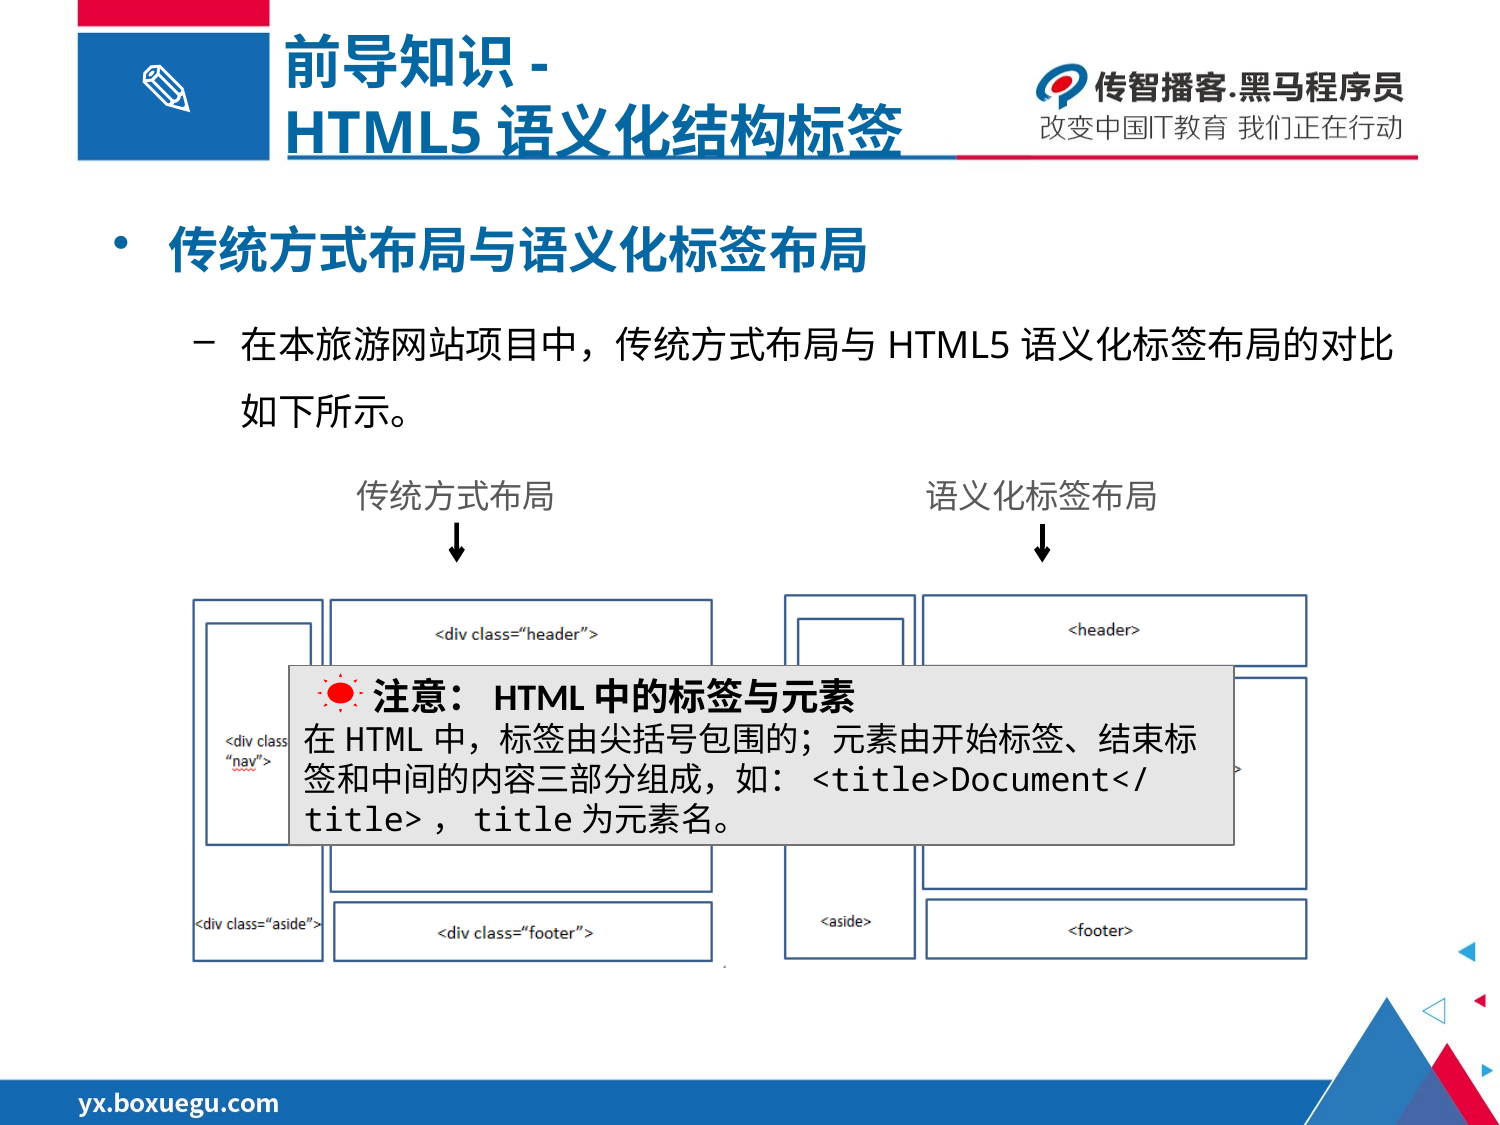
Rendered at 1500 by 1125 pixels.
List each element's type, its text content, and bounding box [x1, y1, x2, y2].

picture [0, 0, 1500, 1125]
text_box 注意：HTML中的标签与元素 在HTML中，标签由尖括号包围的；元素由开始标签、结束标签和中间的内容三部分组成，如：<title>Document</title>，title为元素名。 [727, 665, 777, 846]
text_box 在本旅游网站项目中，传统方式布局与HTML5语义化标签布局的对比如下所示。 [103, 290, 1413, 447]
text_box 语义化标签布局 [911, 467, 1174, 523]
text_box 传统方式布局 [341, 467, 572, 523]
text_box 传统方式布局与语义化标签布局 [97, 181, 884, 286]
text_box 前导知识- HTML5语义化结构标签 [268, 32, 1500, 159]
